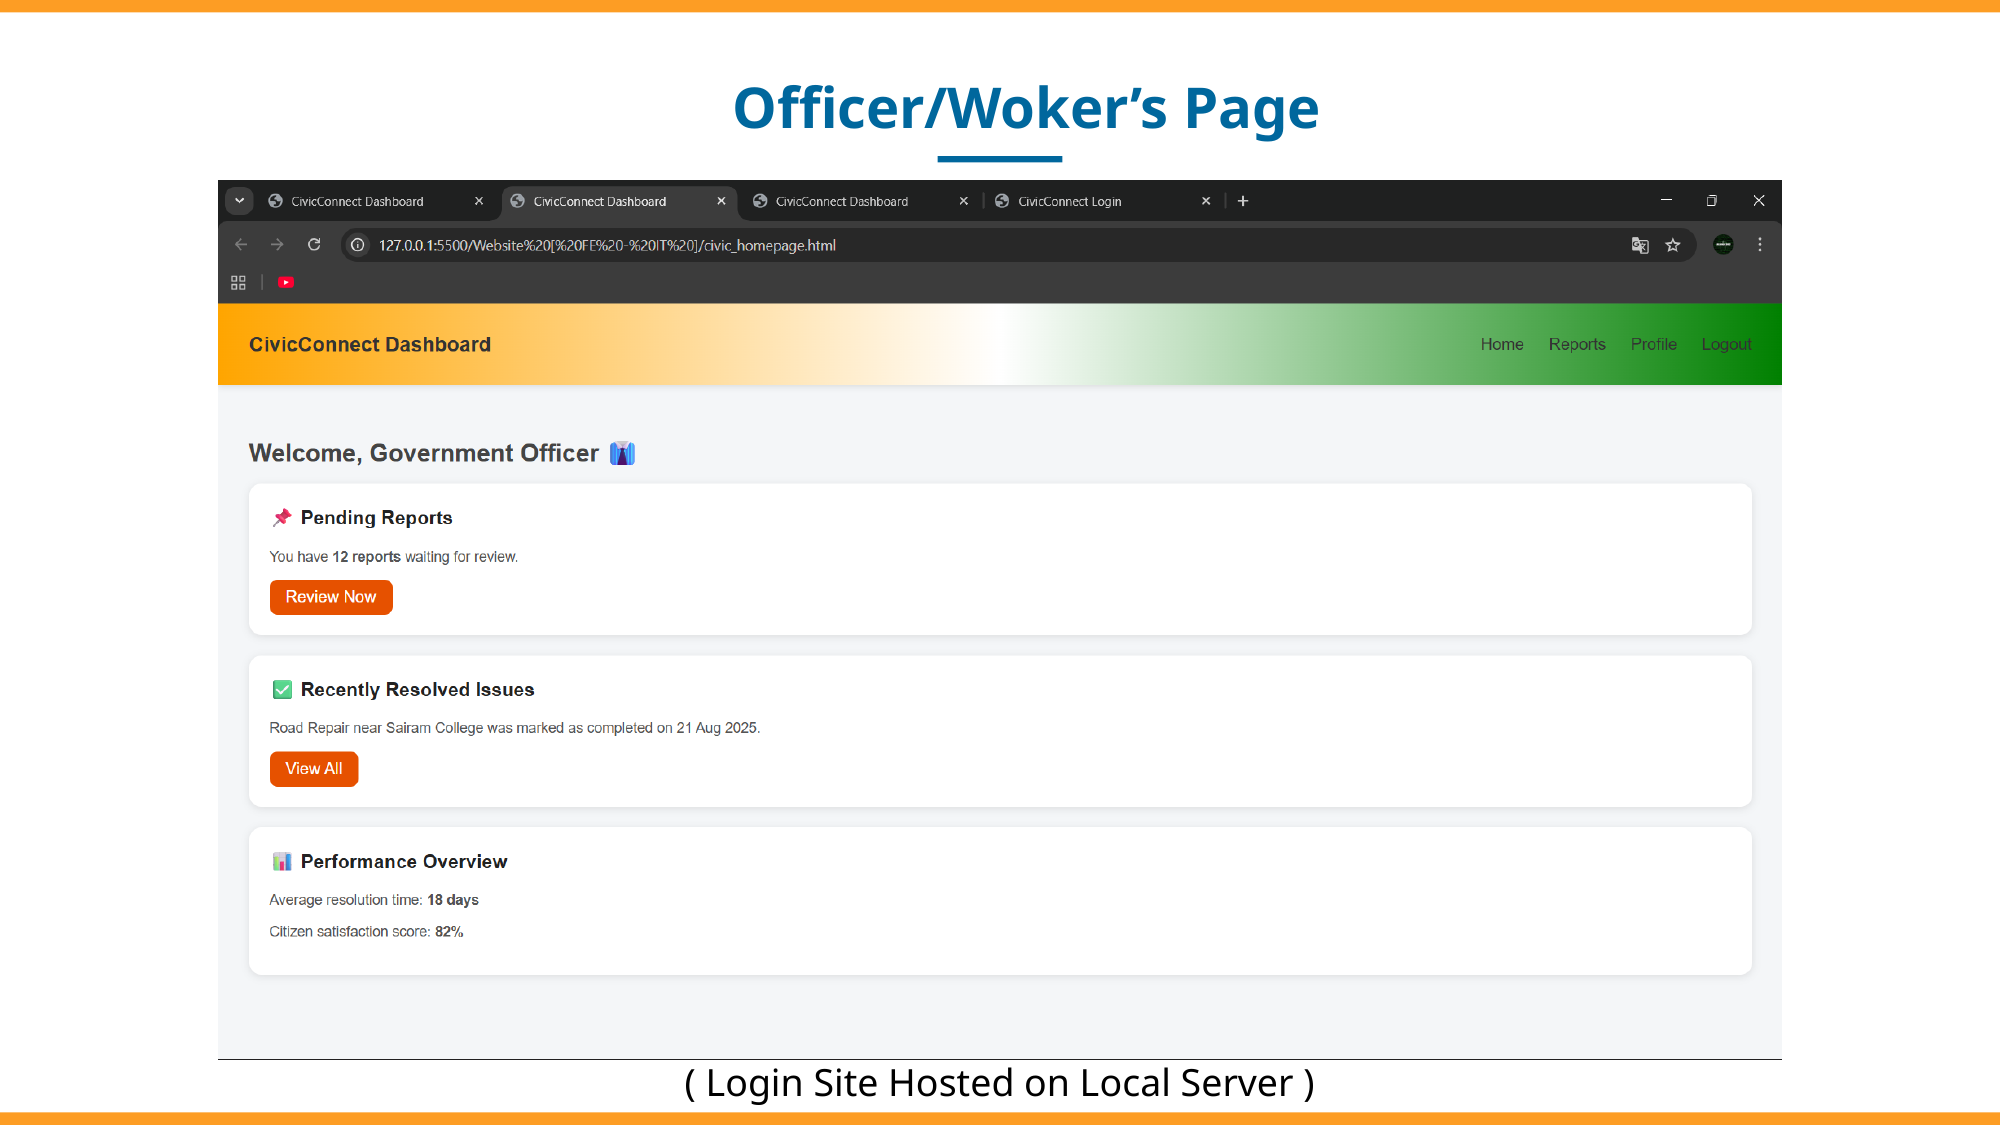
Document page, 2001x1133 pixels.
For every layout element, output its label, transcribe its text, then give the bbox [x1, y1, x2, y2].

title Officer/Woker’s Page [450, 70, 1331, 178]
text_box [1953, 1112, 2000, 1125]
text_box ( Login Site Hosted on Local Server ) [500, 1068, 1500, 1112]
picture [218, 180, 1782, 1060]
footer Made with Genspark [1755, 1053, 1953, 1133]
text_box [0, 1112, 1755, 1125]
